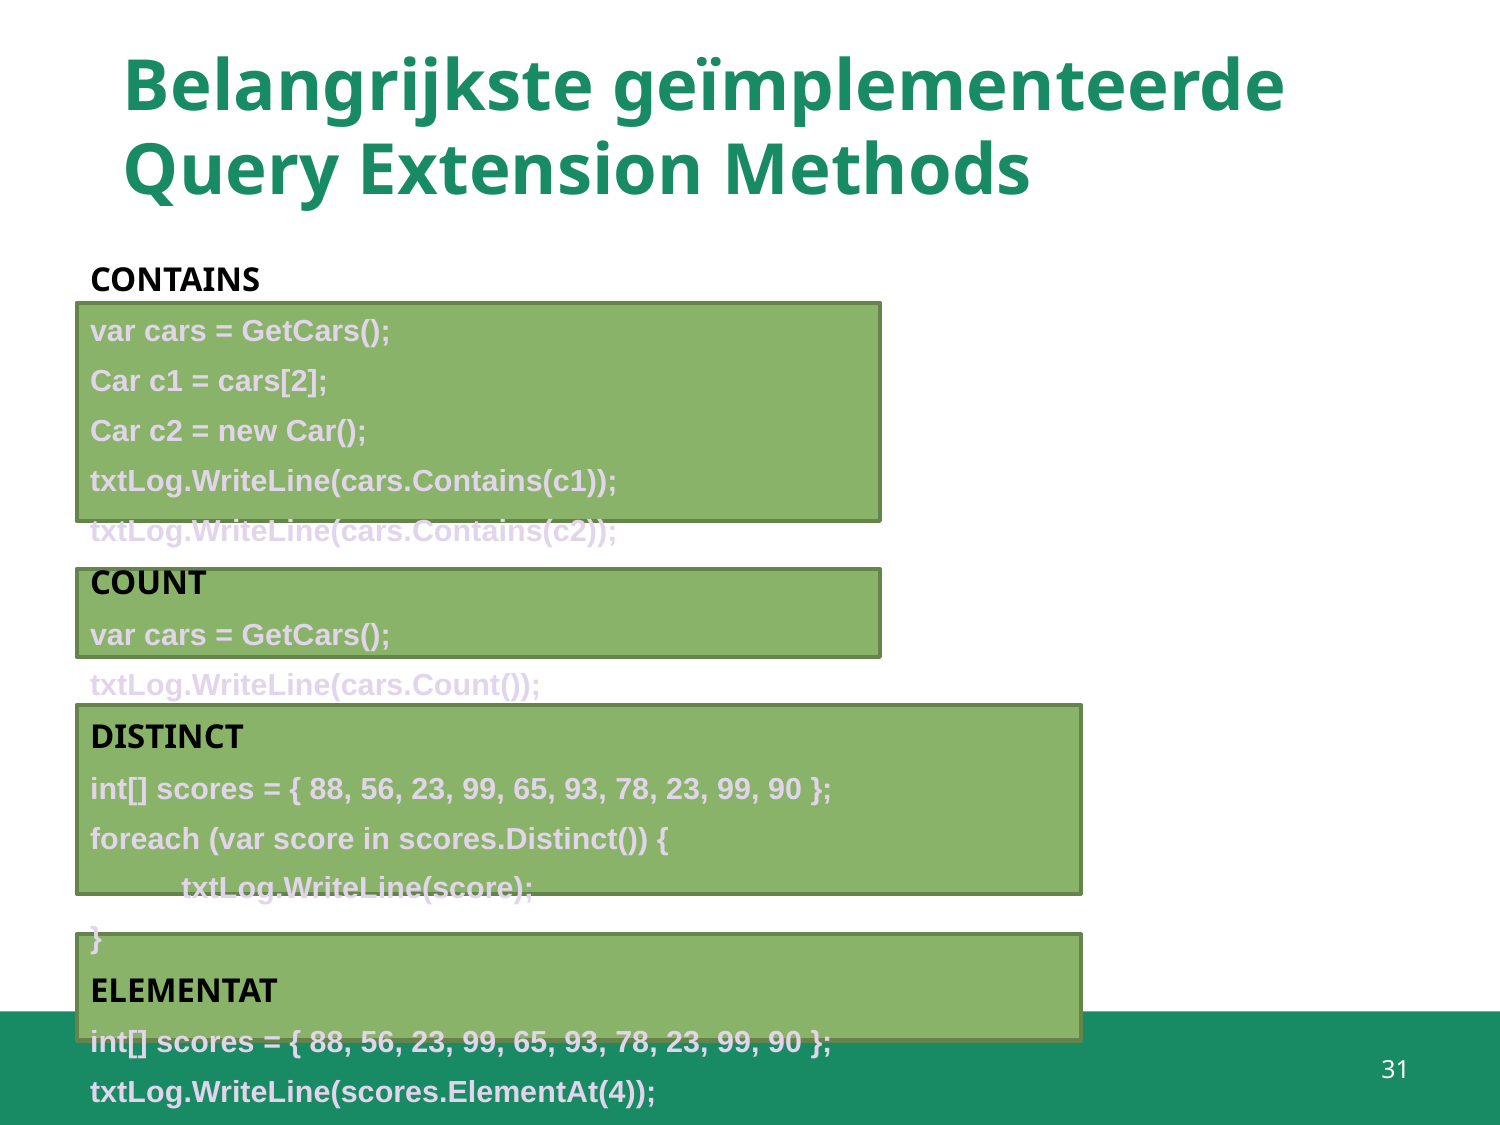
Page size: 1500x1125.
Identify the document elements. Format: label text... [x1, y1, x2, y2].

title Belangrijkste geïmplementeerde Query Extension Methods [107, 30, 1425, 218]
list CONTAINS var cars = GetCars(); Car c1 = cars[2]; Car c2 = new Car(); txtLog.WriteLine(cars.Contains(c1)); txtLog.WriteLine(cars.Contains(c2)); COUNT var cars = GetCars(); txtLog.WriteLine(cars.Count()); DISTINCT int[] scores = { 88, 56, 23, 99, 65, 93, 78, 23, 99, 90 }; foreach (var score in scores.Distinct()) { txtLog.WriteLine(score); } ELEMENTAT int[] scores = { 88, 56, 23, 99, 65, 93, 78, 23, 99, 90 }; txtLog.WriteLine(scores.ElementAt(4)); [75, 242, 1425, 1125]
slide_number 31 [1338, 1040, 1425, 1101]
